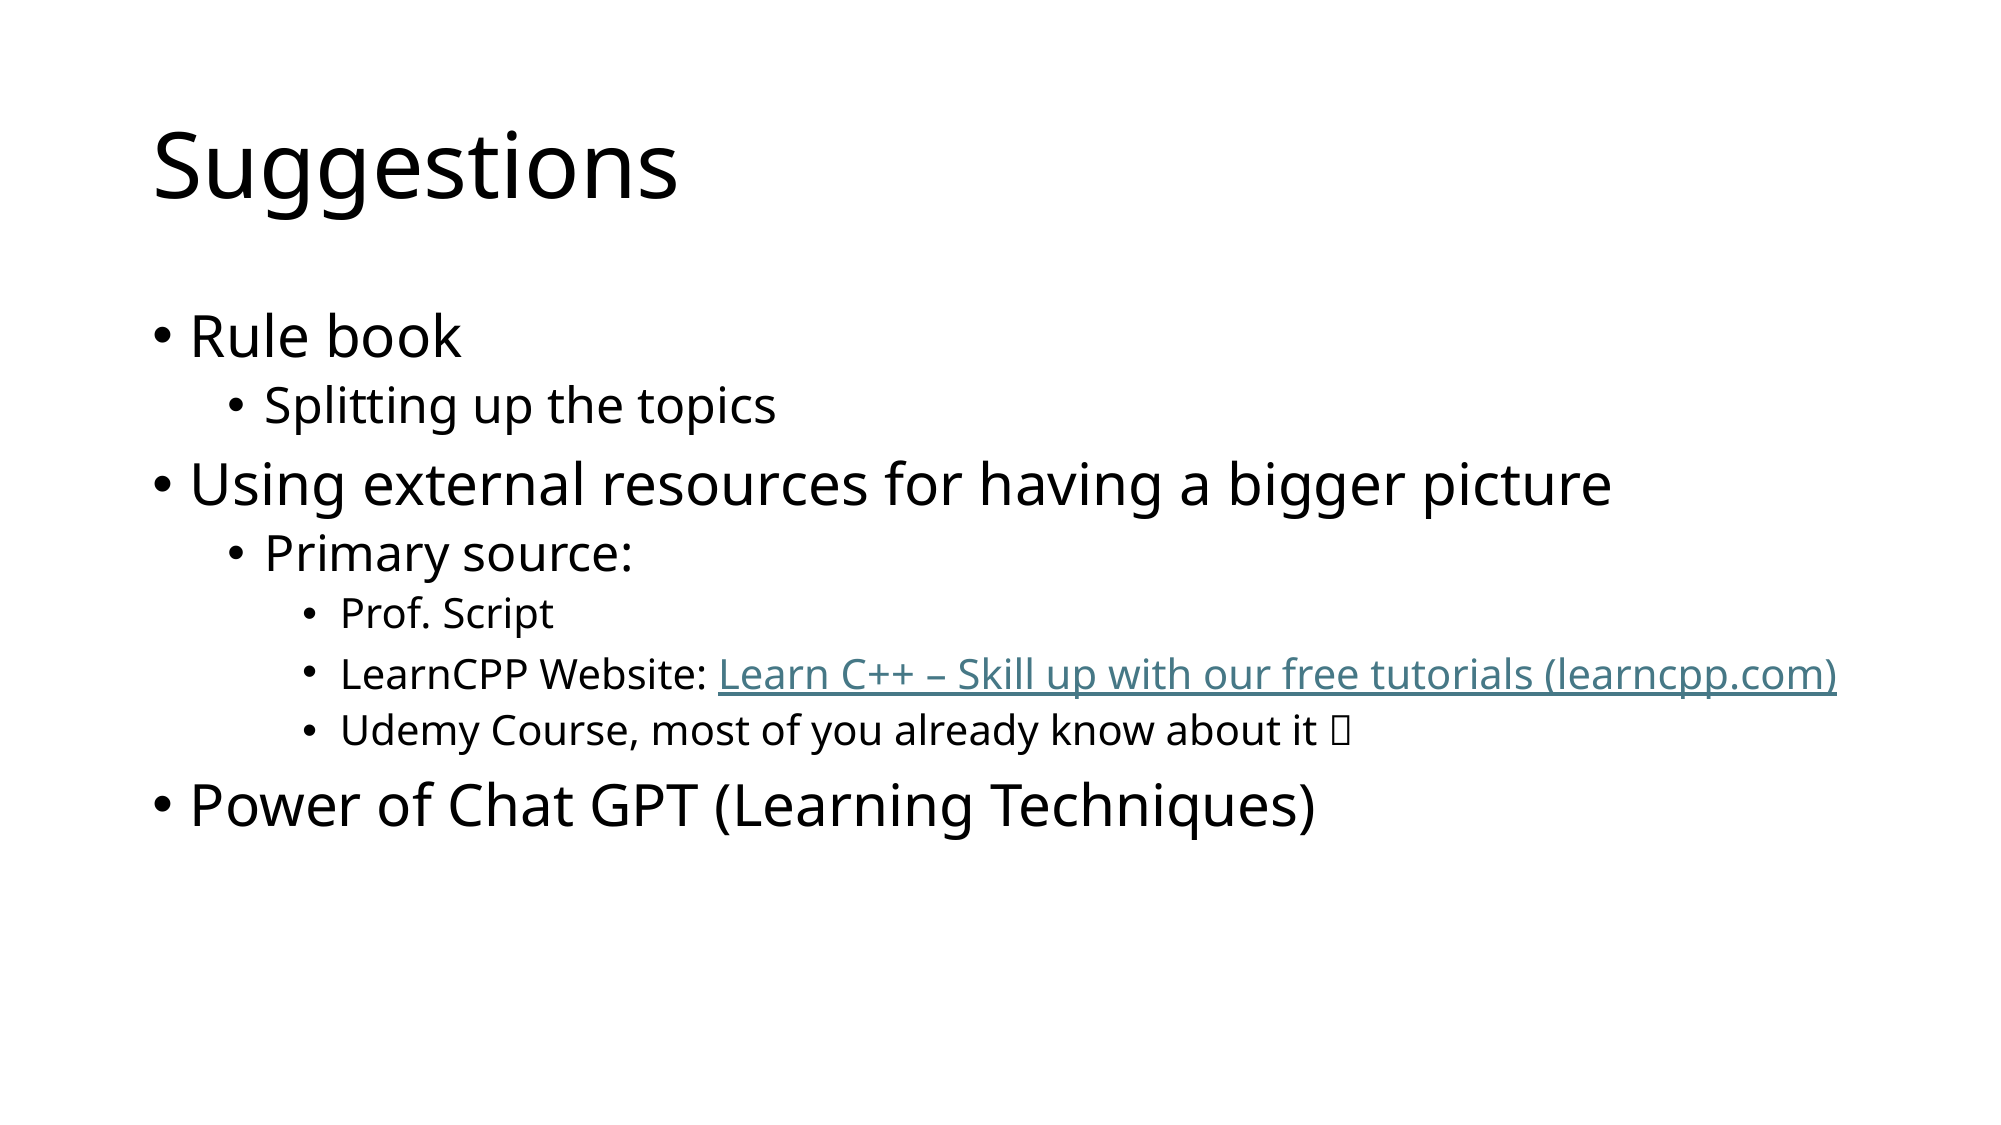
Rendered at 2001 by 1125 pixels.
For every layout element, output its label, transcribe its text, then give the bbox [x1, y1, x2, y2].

title Suggestions [137, 59, 1863, 278]
list Rule book Splitting up the topics Using external resources for having a bigger picture Primary source: Prof. Script LearnCPP Website: Learn C++ – Skill up with our free tutorials (learncpp.com) Udemy Course, most of you already know about it  Power of Chat GPT (Learning Techniques) [137, 299, 1863, 1014]
